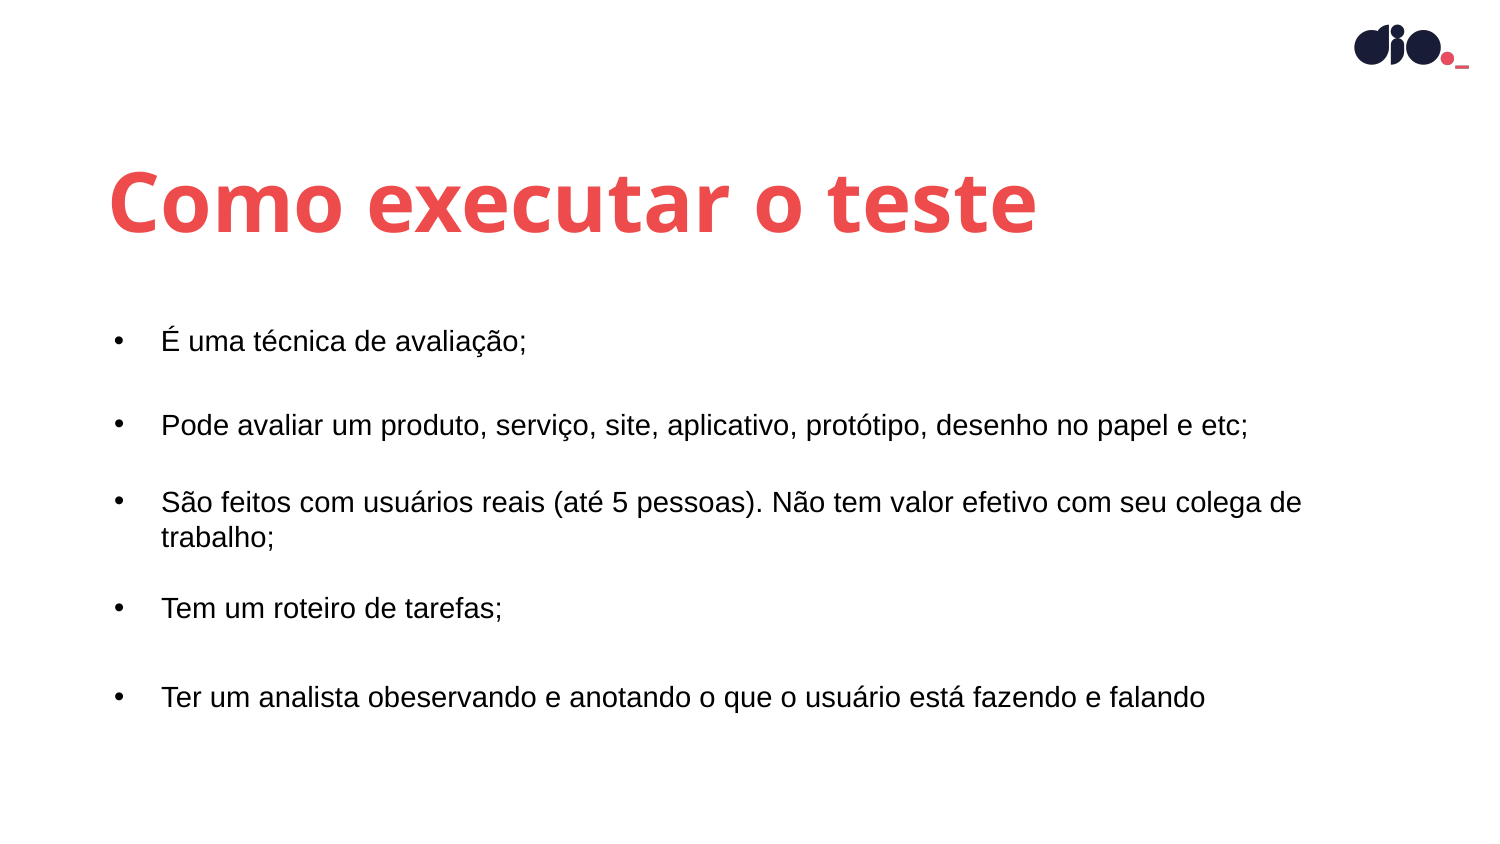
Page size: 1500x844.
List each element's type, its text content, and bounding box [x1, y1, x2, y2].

text_box Como executar o teste [92, 91, 1309, 292]
text_box São feitos com usuários reais (até 5 pessoas). Não tem valor efetivo com seu colega de trabalho; [99, 476, 1374, 560]
text_box É uma técnica de avaliação; [99, 298, 767, 382]
text_box Pode avaliar um produto, serviço, site, aplicativo, protótipo, desenho no papel e etc; [99, 382, 1374, 465]
picture [1339, 15, 1479, 78]
text_box Ter um analista obeservando e anotando o que o usuário está fazendo e falando [99, 654, 1374, 738]
text_box Tem um roteiro de tarefas; [99, 565, 1374, 649]
